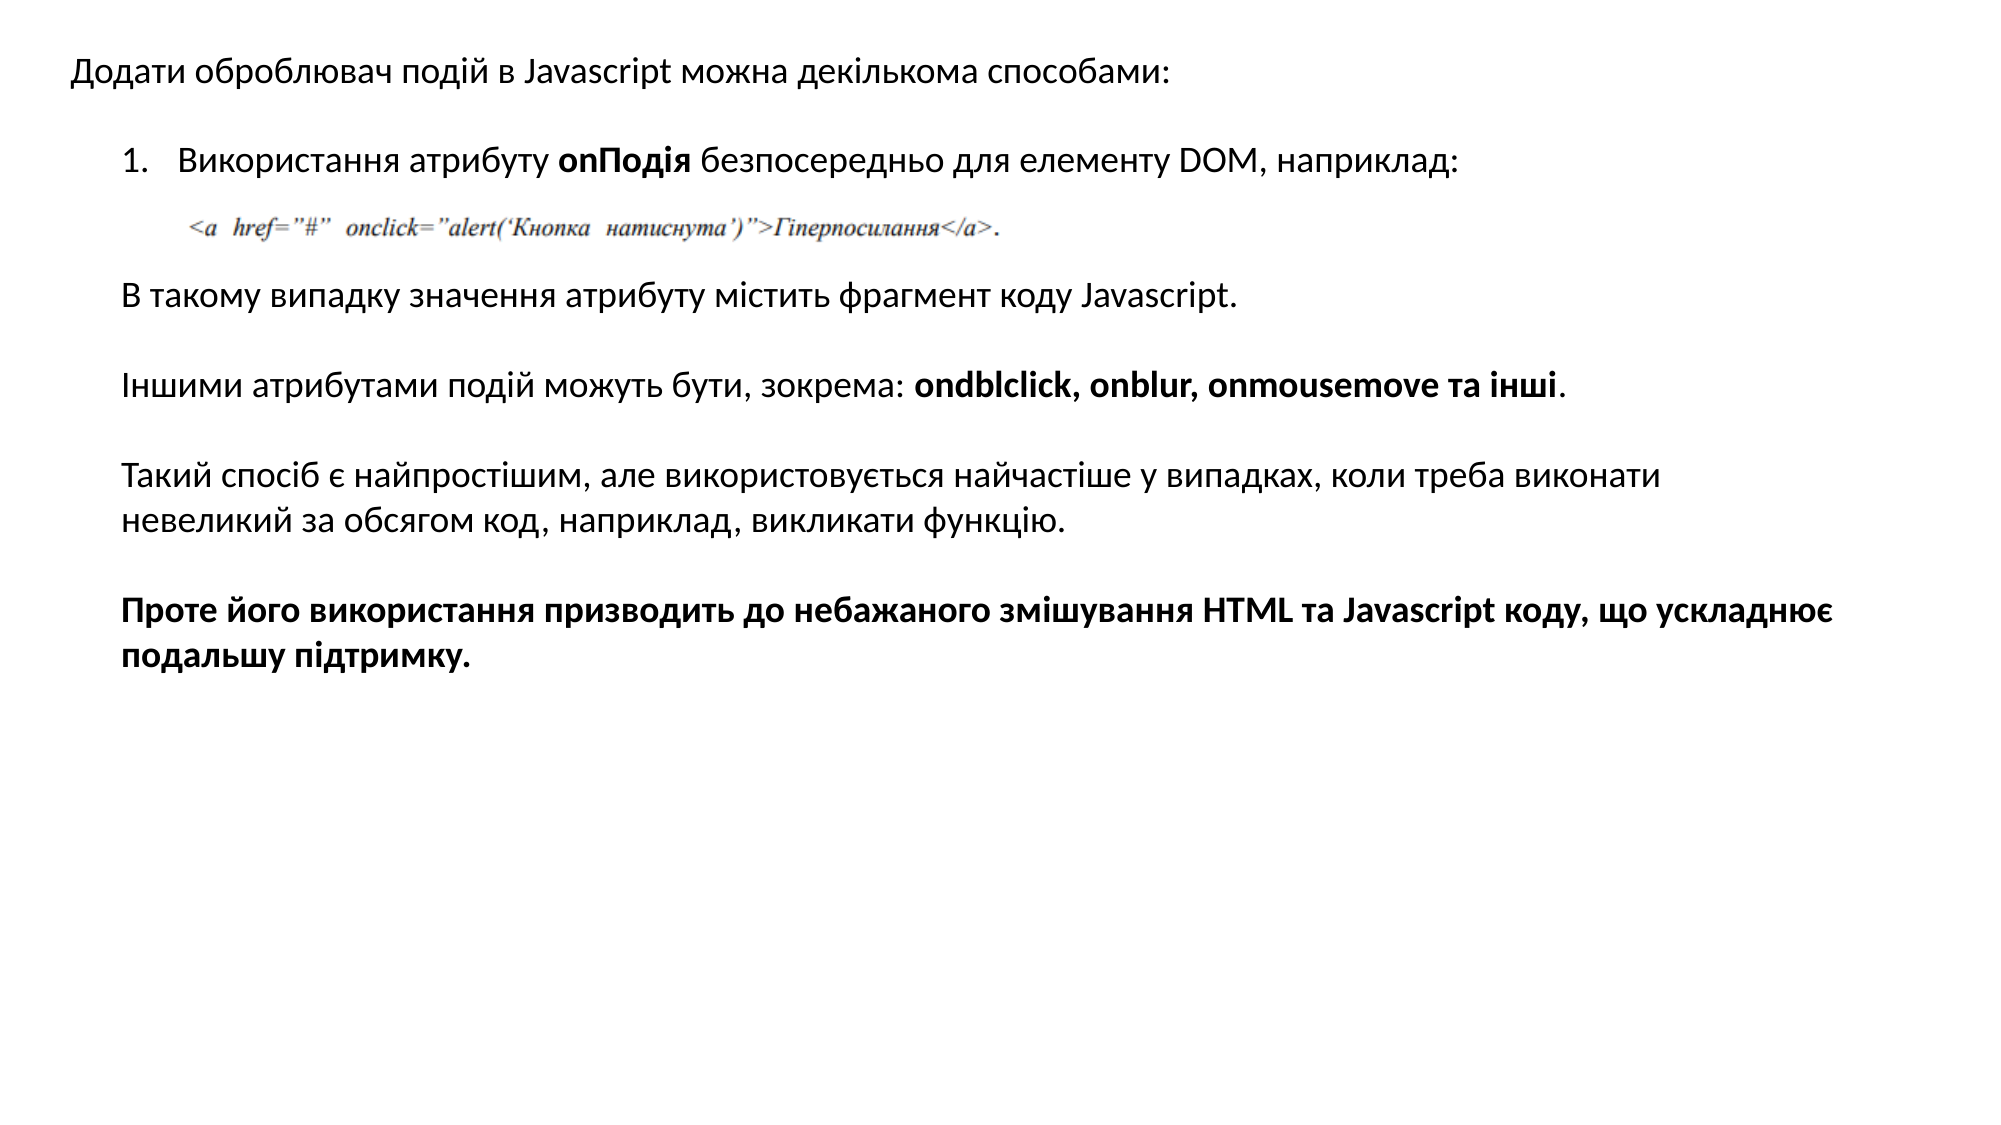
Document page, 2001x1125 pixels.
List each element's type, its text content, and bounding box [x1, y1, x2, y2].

text_box Використання атрибуту onПодія безпосередньо для елементу DOM, наприклад: В такому випадку значення атрибуту містить фрагмент коду Javascript. Іншими атрибутами подій можуть бути, зокрема: ondblclick, onblur, onmousemove та інші. Такий спосіб є найпростішим, але використовується найчастіше у випадках, коли треба виконати невеликий за обсягом код, наприклад, викликати функцію. Проте його використання призводить до небажаного змішування HTML та Javascript коду, що ускладнює подальшу підтримку. [106, 127, 1853, 683]
picture [179, 199, 1001, 247]
text_box Додати оброблювач подій в Javascript можна декількома способами: [55, 38, 1322, 99]
